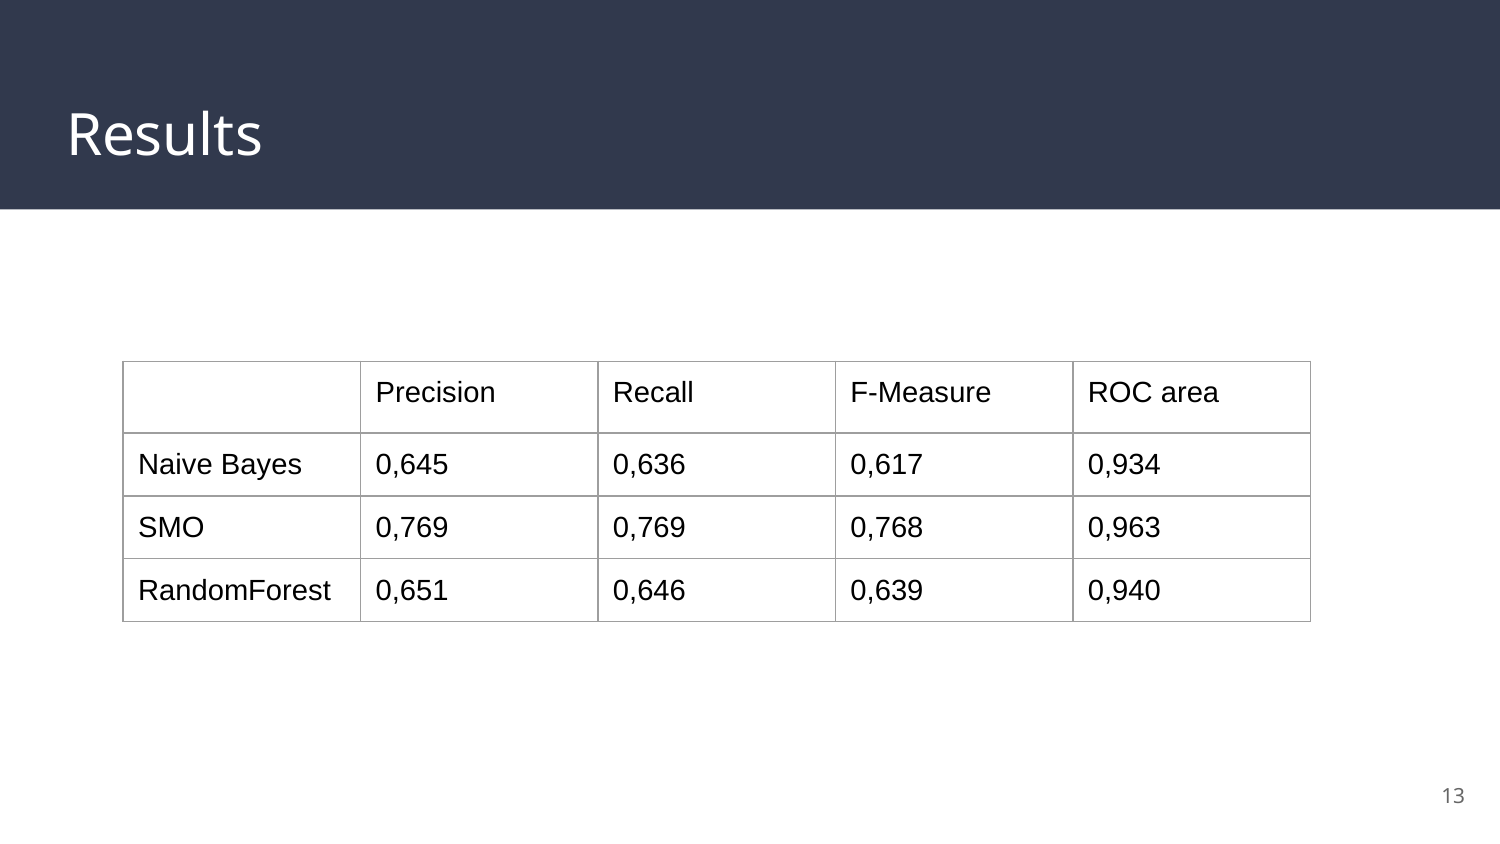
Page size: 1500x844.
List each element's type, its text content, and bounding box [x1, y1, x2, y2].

table_cell 0,769 [361, 497, 597, 558]
table_header [124, 362, 360, 432]
table_cell 0,963 [1074, 497, 1310, 558]
table_cell 0,645 [361, 434, 597, 495]
title Results [51, 82, 1449, 185]
table_header Recall [599, 362, 835, 432]
table_cell SMO [124, 497, 360, 558]
table_header Precision [361, 362, 597, 432]
table_cell 0,651 [361, 559, 597, 621]
table_header F-Measure [836, 362, 1072, 432]
table_cell 0,639 [836, 559, 1072, 621]
table_cell 0,768 [836, 497, 1072, 558]
table_cell Naive Bayes [124, 434, 360, 495]
slide_number ‹#› [1389, 764, 1480, 830]
table_cell 0,646 [599, 559, 835, 621]
table_cell 0,934 [1074, 434, 1310, 495]
table_cell 0,940 [1074, 559, 1310, 621]
table_header ROC area [1074, 362, 1310, 432]
table_cell 0,636 [599, 434, 835, 495]
table_cell RandomForest [124, 559, 360, 621]
table_cell 0,617 [836, 434, 1072, 495]
table_cell 0,769 [599, 497, 835, 558]
